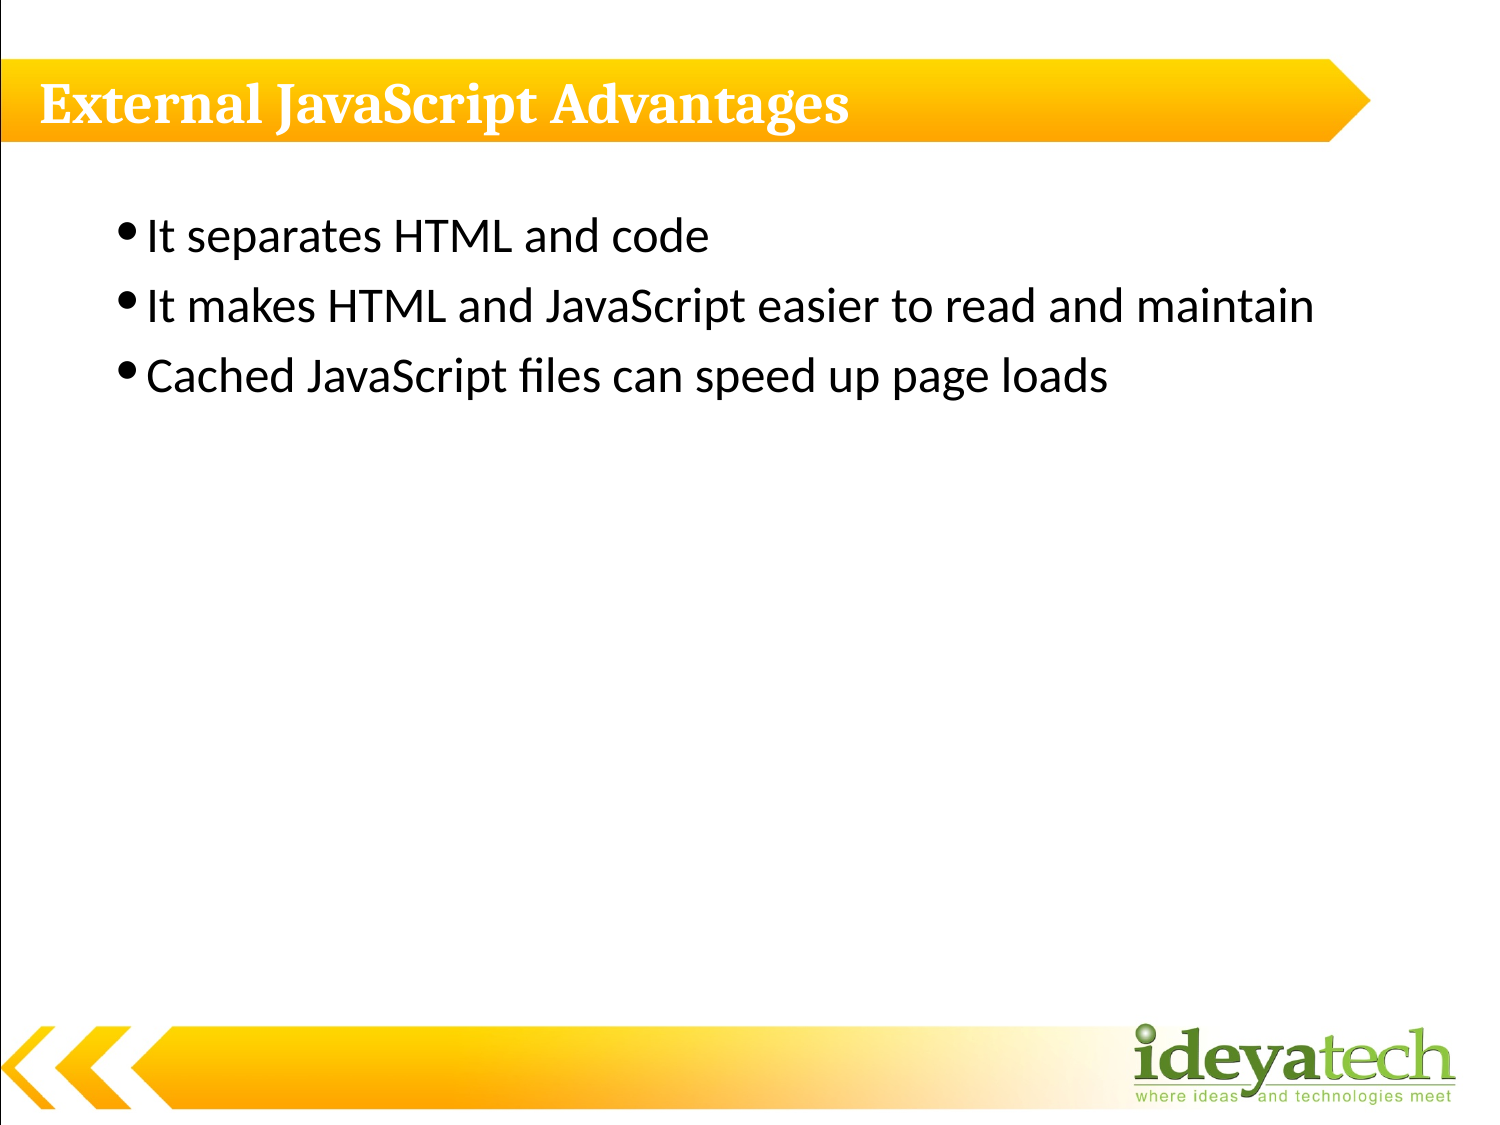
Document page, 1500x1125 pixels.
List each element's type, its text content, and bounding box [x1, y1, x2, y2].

picture [0, 0, 1500, 1125]
list It separates HTML and code It makes HTML and JavaScript easier to read and maintain Cached JavaScript files can speed up page loads [75, 187, 1425, 988]
title External JavaScript Advantages [24, 50, 1300, 150]
